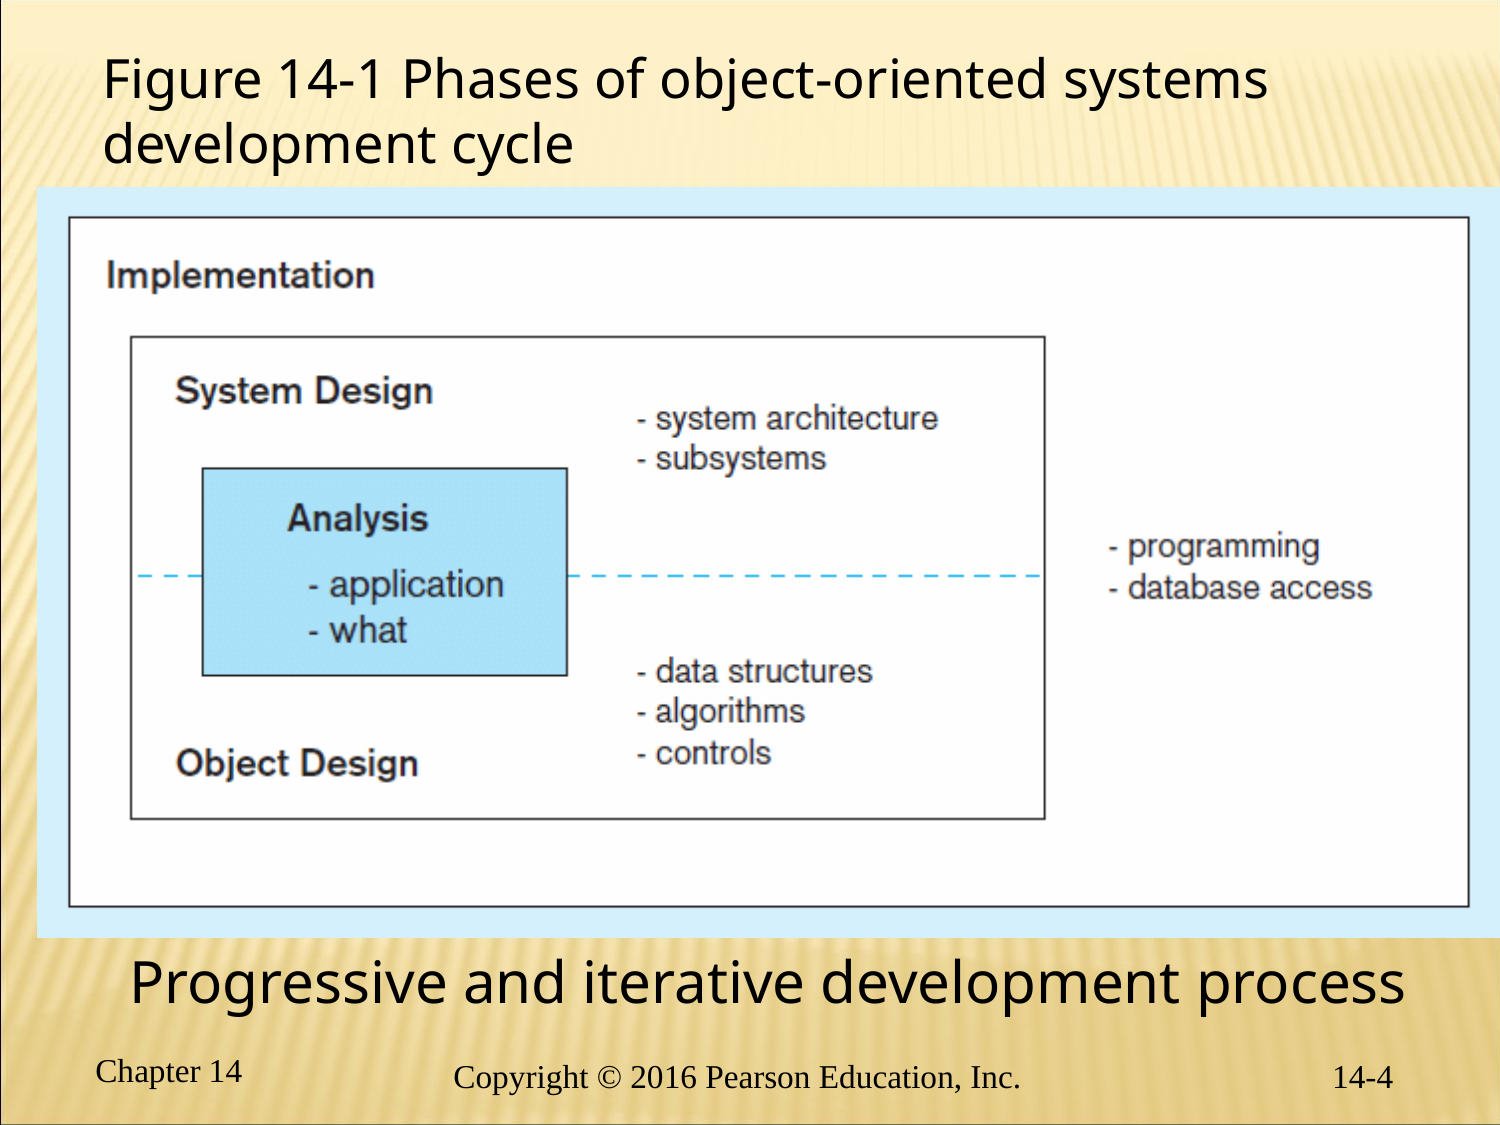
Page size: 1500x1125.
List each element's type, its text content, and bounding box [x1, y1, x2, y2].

text_box Figure 14-1 Phases of object-oriented systems development cycle [87, 37, 1413, 183]
text_box Progressive and iterative development process [114, 956, 1422, 1023]
picture [0, 0, 1500, 1125]
